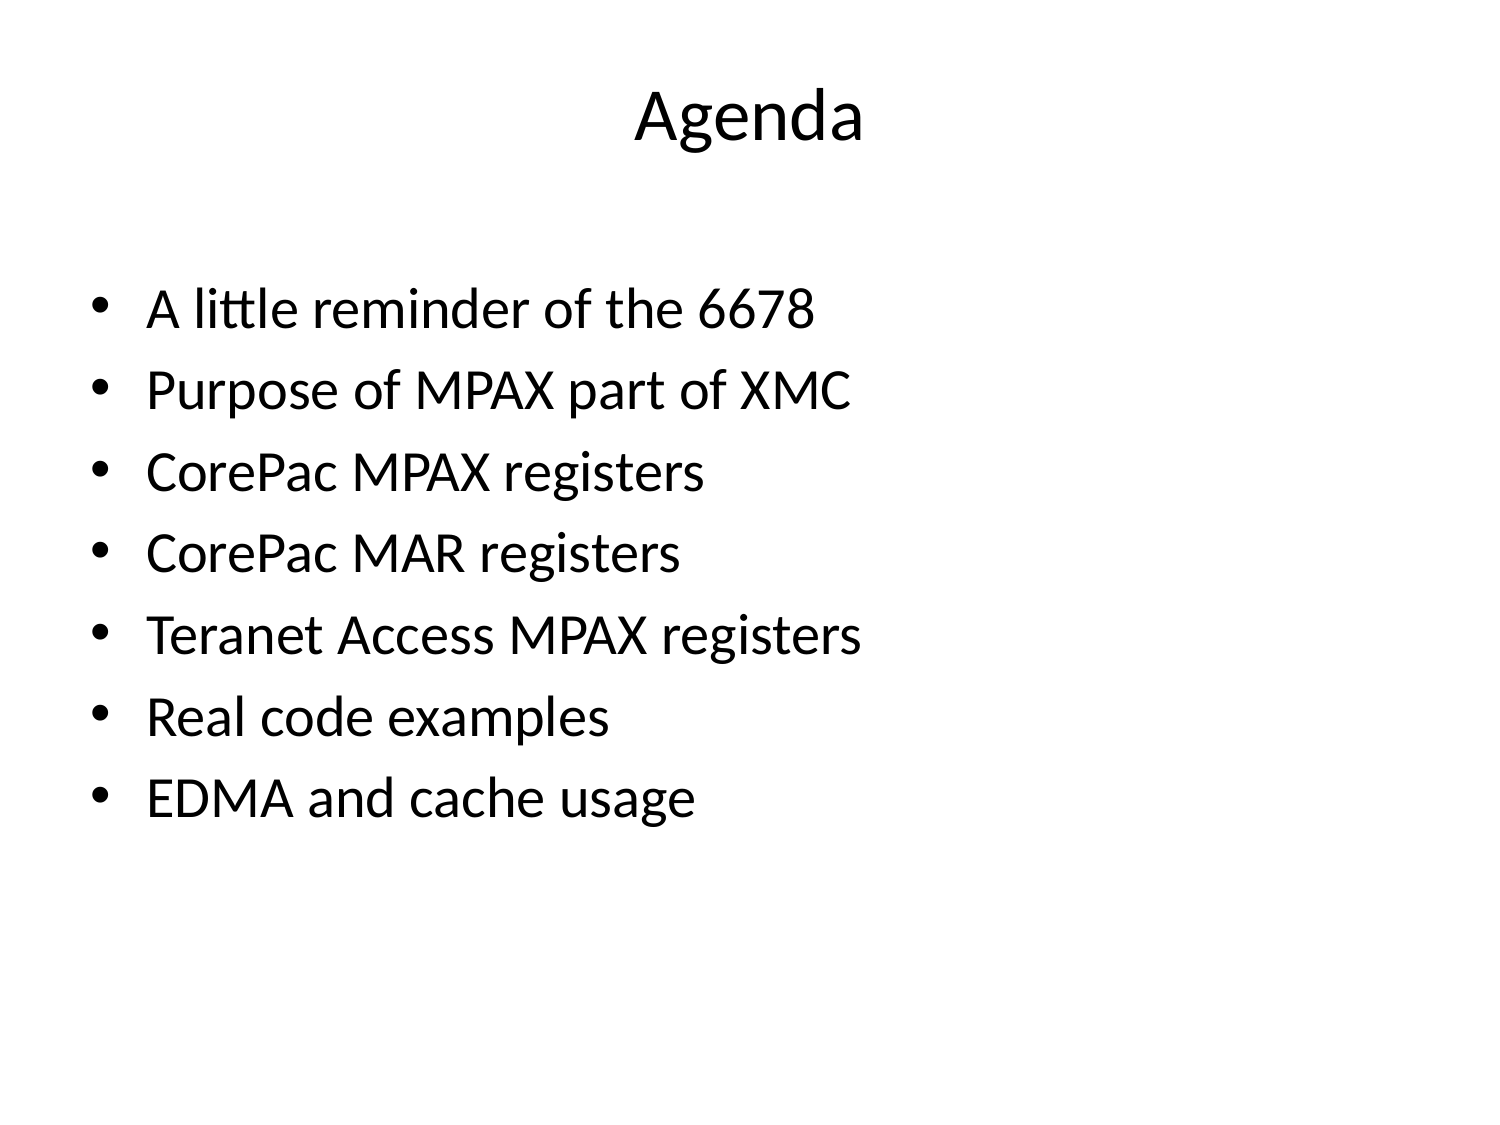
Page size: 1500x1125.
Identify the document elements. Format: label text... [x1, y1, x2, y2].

title Agenda [75, 45, 1425, 175]
list A little reminder of the 6678 Purpose of MPAX part of XMC CorePac MPAX registers CorePac MAR registers Teranet Access MPAX registers Real code examples EDMA and cache usage [75, 262, 1425, 1005]
